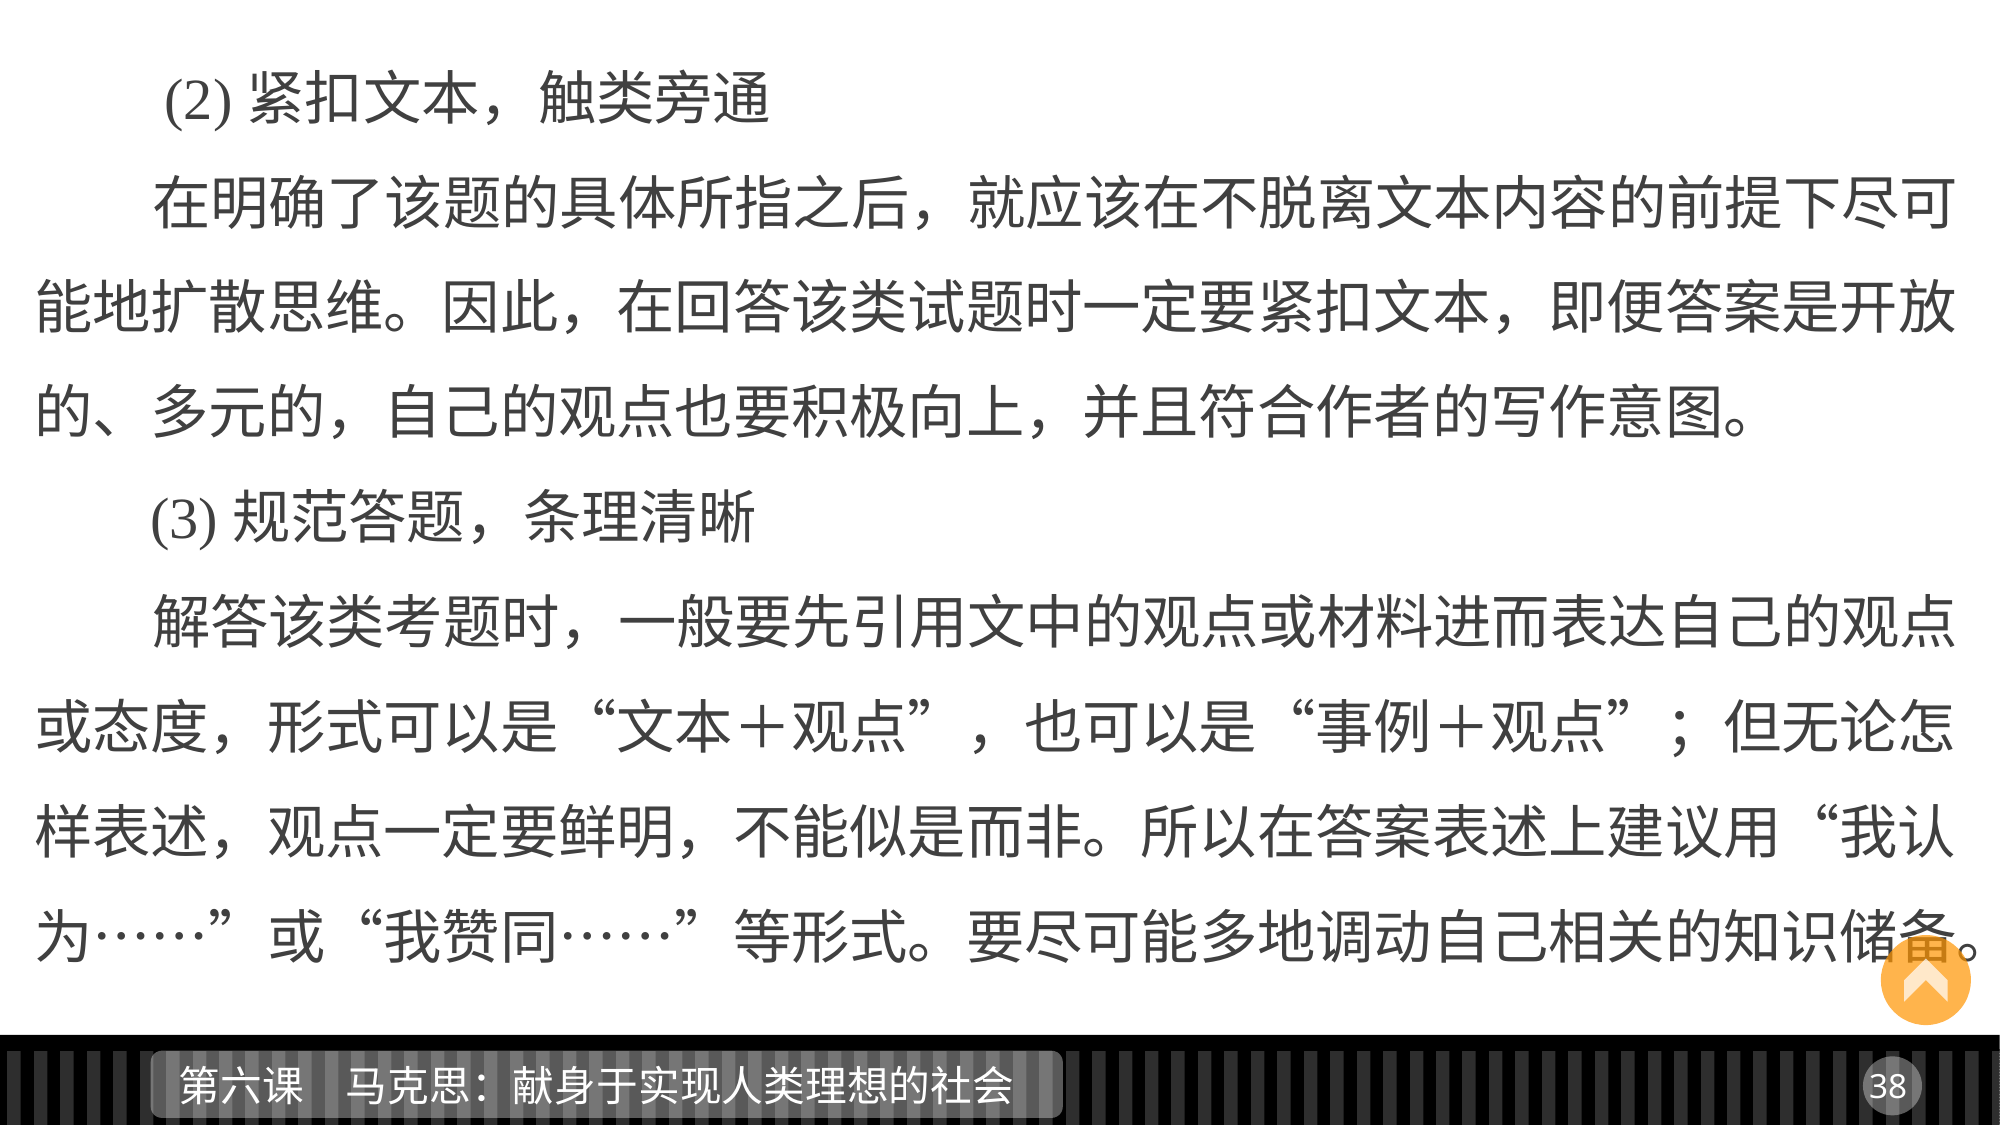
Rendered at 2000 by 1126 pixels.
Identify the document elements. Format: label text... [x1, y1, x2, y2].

text_box (2)紧扣文本，触类旁通 在明确了该题的具体所指之后，就应该在不脱离文本内容的前提下尽可能地扩散思维。因此，在回答该类试题时一定要紧扣文本，即便答案是开放的、多元的，自己的观点也要积极向上，并且符合作者的写作意图。 (3)规范答题，条理清晰 解答该类考题时，一般要先引用文中的观点或材料进而表达自己的观点或态度，形式可以是“文本＋观点”，也可以是“事例＋观点”；但无论怎样表述，观点一定要鲜明，不能似是而非。所以在答案表述上建议用“我认为……”或“我赞同……”等形式。要尽可能多地调动自己相关的知识储备。 [19, 18, 1981, 978]
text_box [1880, 934, 1972, 1026]
